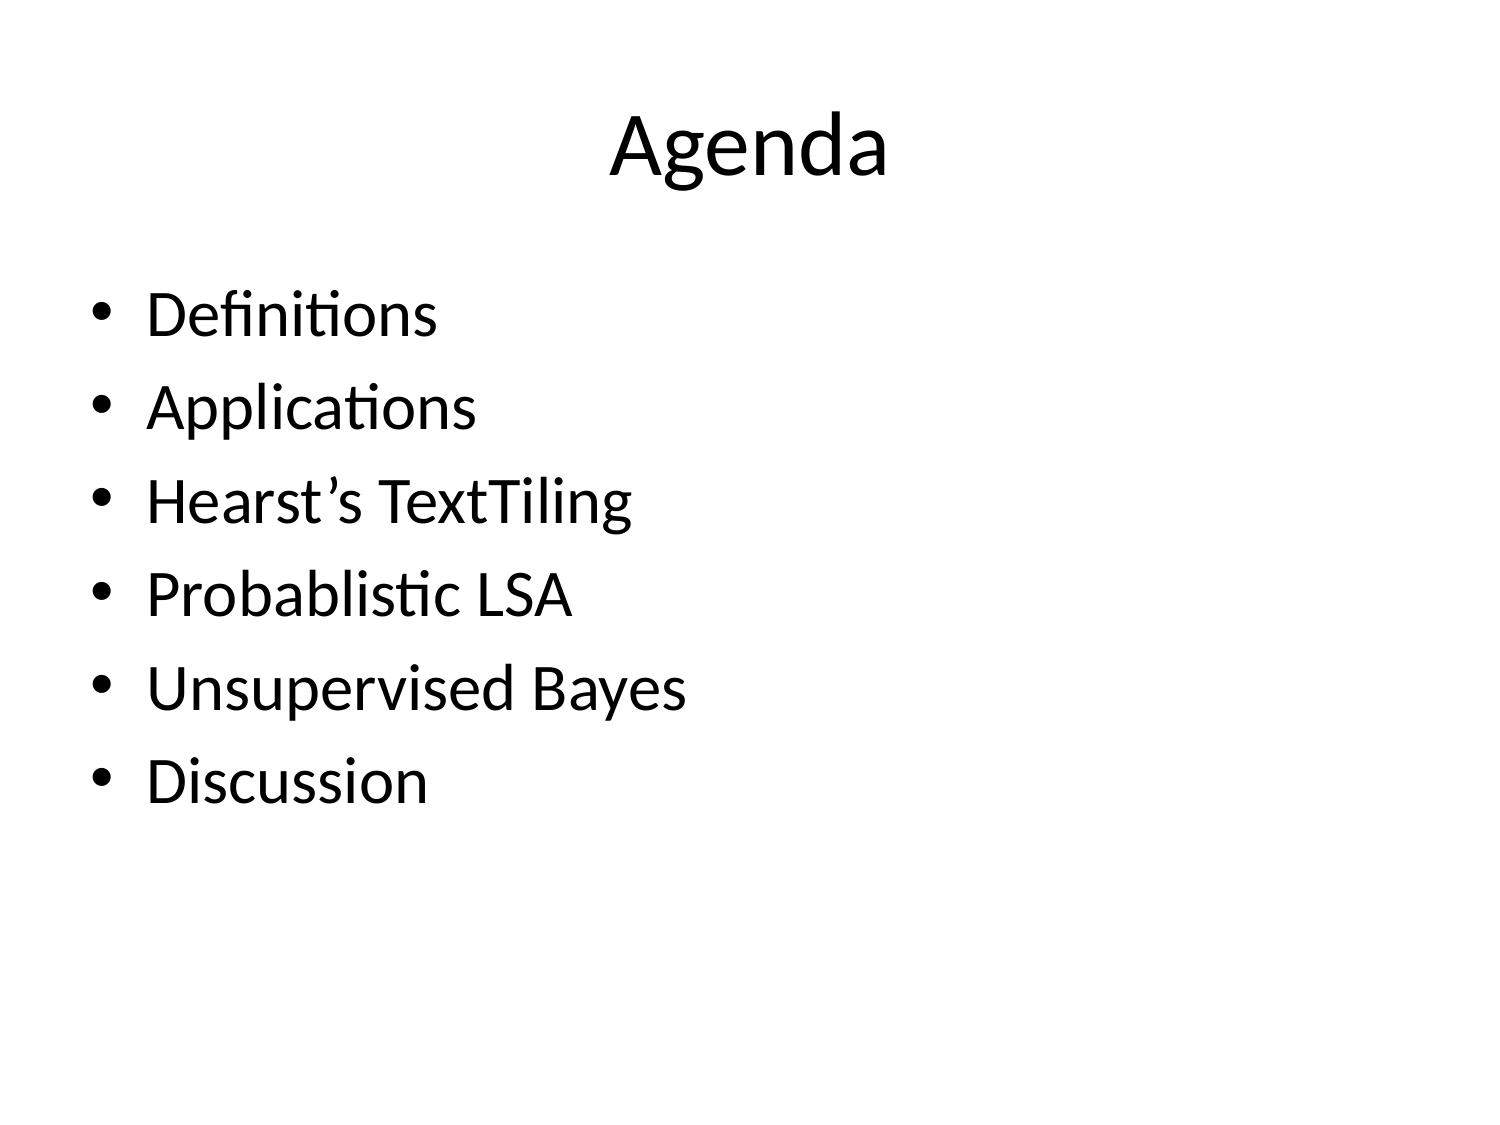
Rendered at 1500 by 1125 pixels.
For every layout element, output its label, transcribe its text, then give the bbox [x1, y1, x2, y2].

list Definitions Applications Hearst’s TextTiling Probablistic LSA Unsupervised Bayes Discussion [75, 262, 1425, 1005]
title Agenda [75, 45, 1425, 233]
